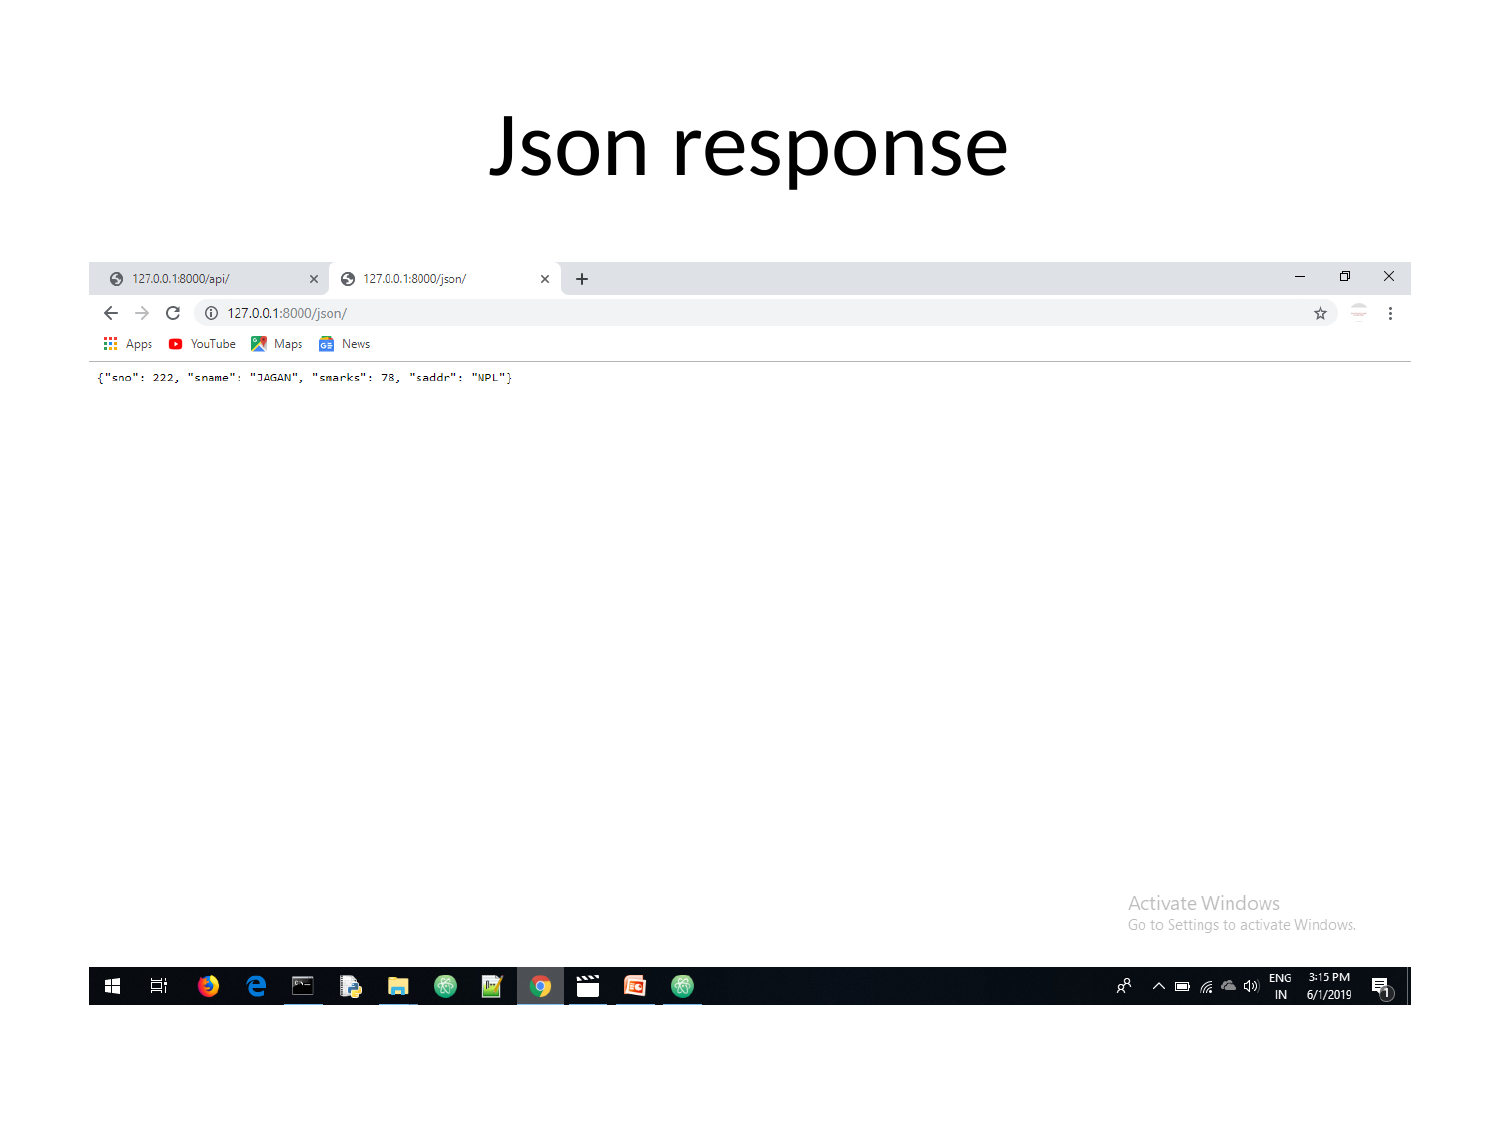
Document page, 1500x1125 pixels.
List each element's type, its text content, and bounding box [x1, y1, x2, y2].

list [89, 262, 1411, 1006]
title Json response [75, 45, 1425, 233]
